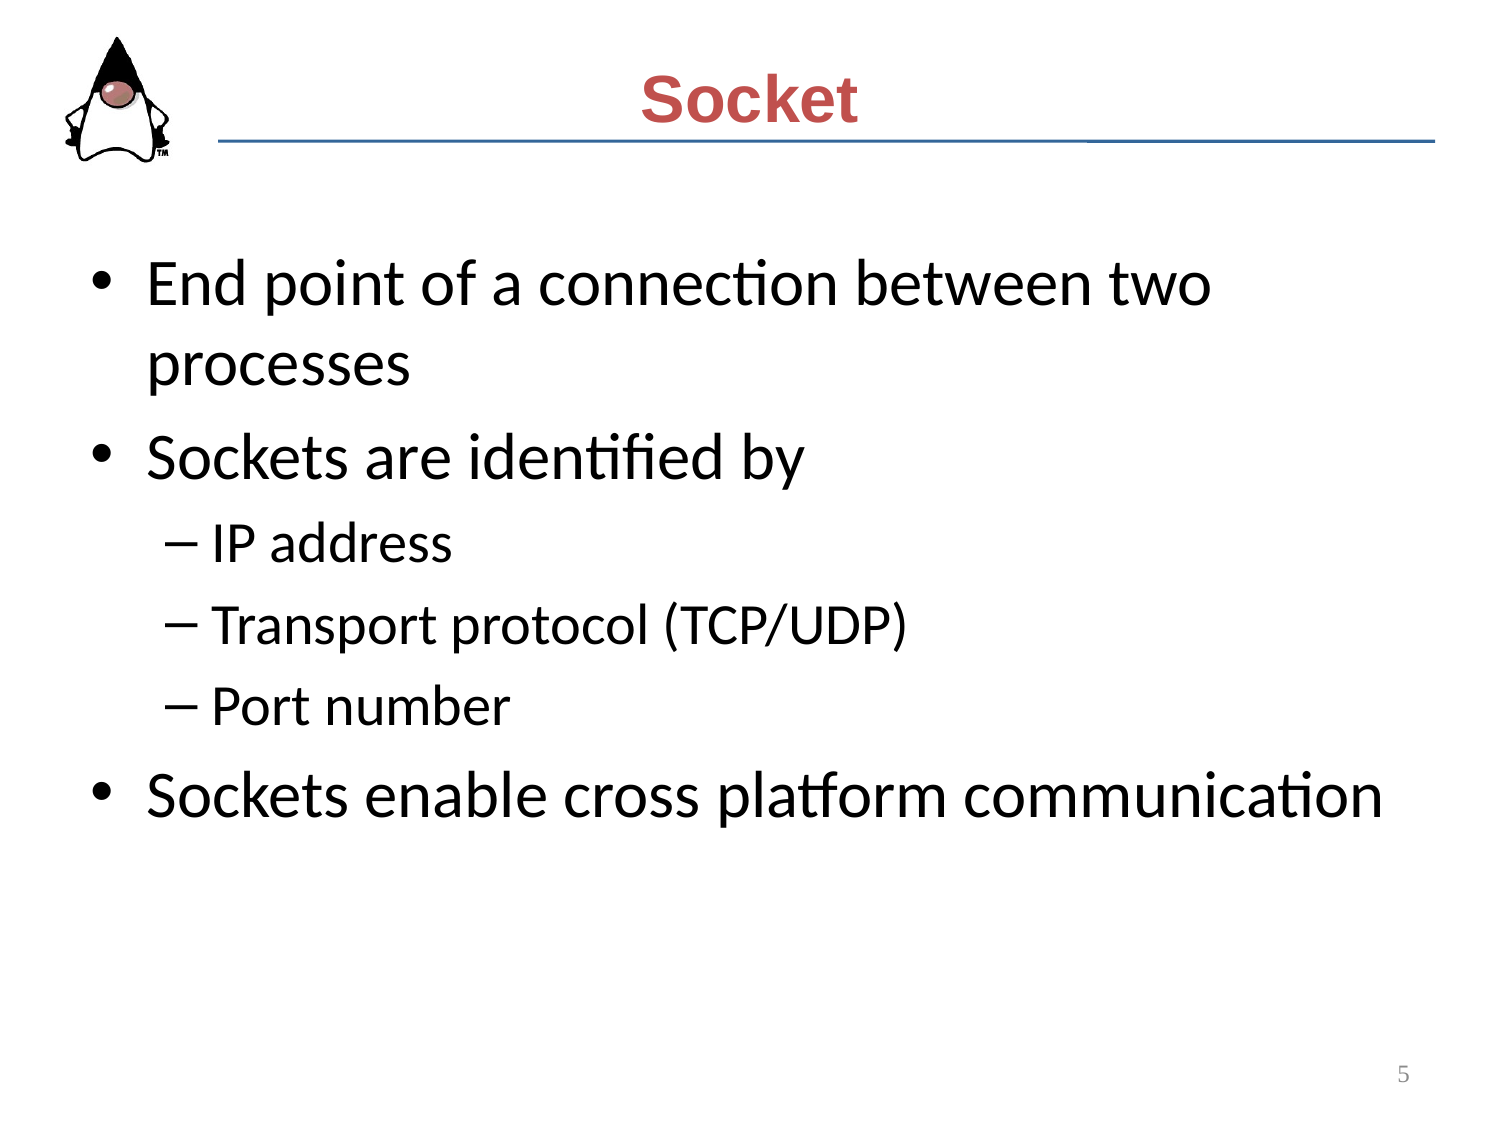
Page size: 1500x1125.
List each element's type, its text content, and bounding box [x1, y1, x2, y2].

picture [17, 0, 218, 200]
title Socket [75, 30, 1425, 161]
list End point of a connection between two processes Sockets are identified by IP address Transport protocol (TCP/UDP) Port number Sockets enable cross platform communication [75, 231, 1425, 1005]
slide_number 5 [1074, 1042, 1425, 1103]
